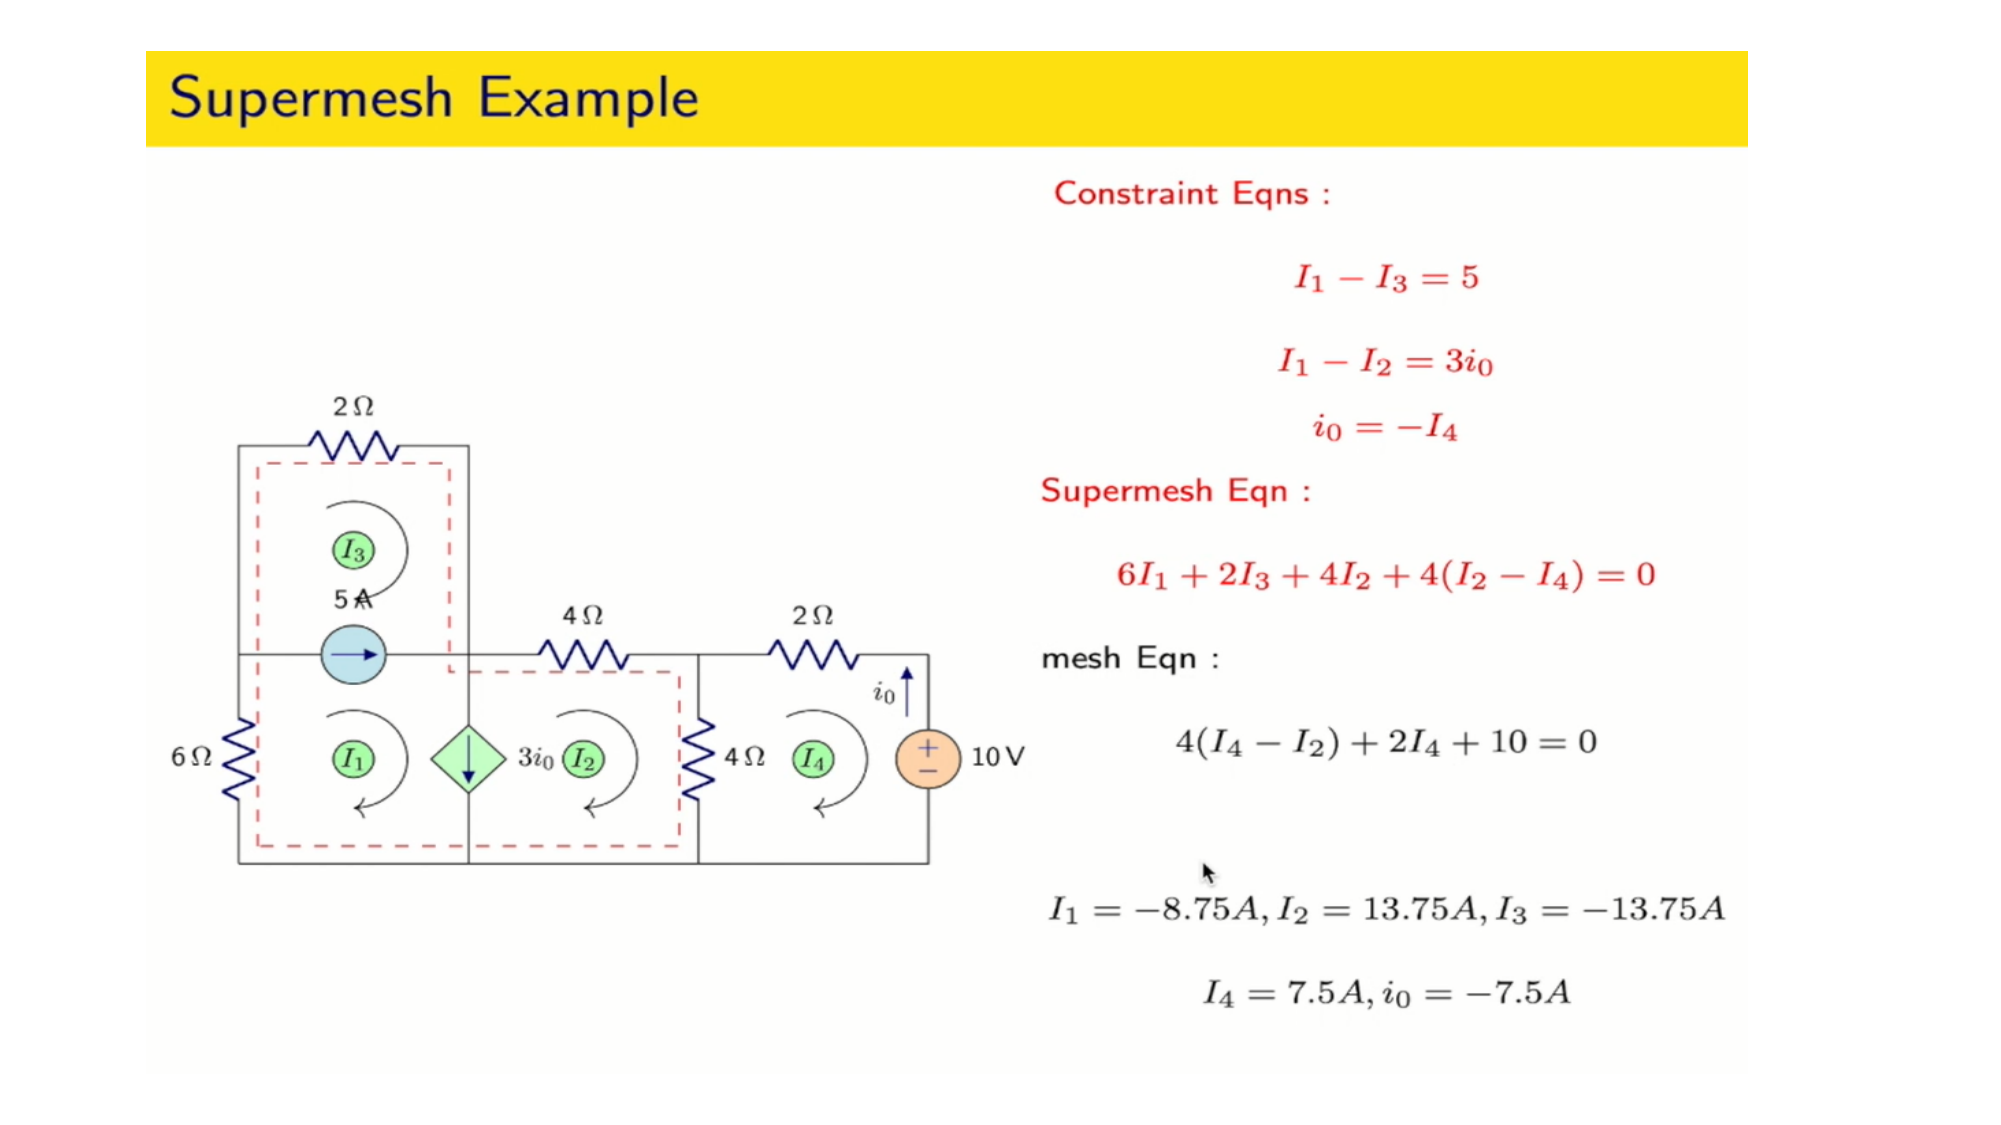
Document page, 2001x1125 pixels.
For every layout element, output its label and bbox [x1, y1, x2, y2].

picture [146, 51, 1748, 1074]
